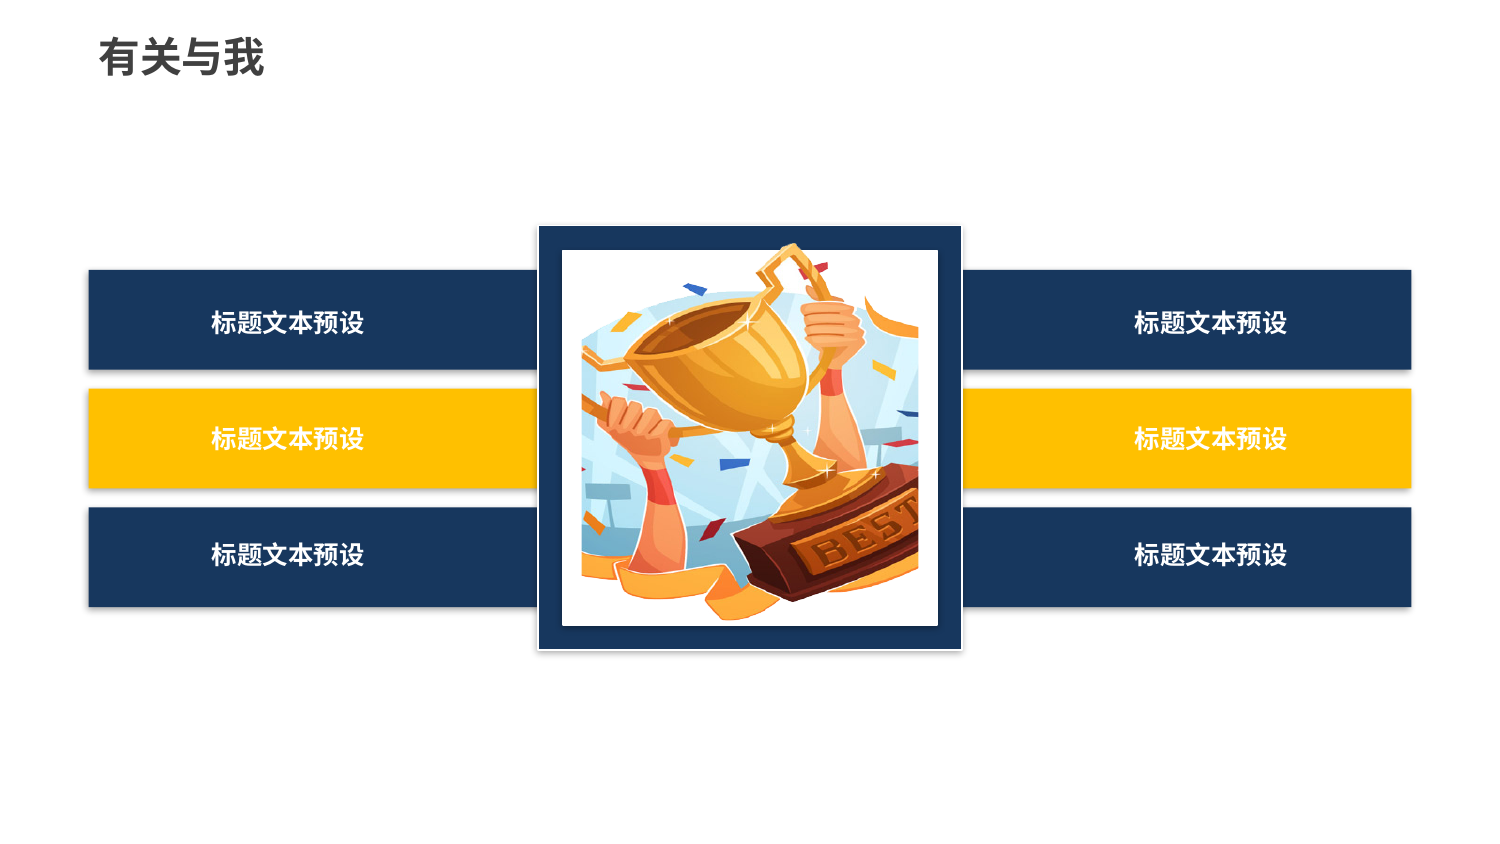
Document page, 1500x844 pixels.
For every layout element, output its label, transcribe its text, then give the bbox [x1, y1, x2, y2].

text_box 标题文本预设 [191, 532, 385, 578]
text_box 标题文本预设 [191, 415, 385, 462]
text_box [967, 507, 1412, 608]
text_box [88, 269, 532, 370]
text_box [967, 269, 1412, 370]
text_box [967, 388, 1412, 489]
text_box 标题文本预设 [1114, 532, 1309, 578]
text_box [920, 250, 938, 626]
text_box 标题文本预设 [1114, 299, 1309, 345]
text_box 标题文本预设 [1114, 415, 1309, 462]
text_box [537, 225, 963, 651]
text_box [562, 250, 580, 626]
text_box [88, 507, 532, 608]
text_box 标题文本预设 [191, 299, 385, 345]
text_box [88, 388, 532, 489]
text_box [580, 219, 920, 643]
text_box 有关与我 [0, 20, 394, 91]
